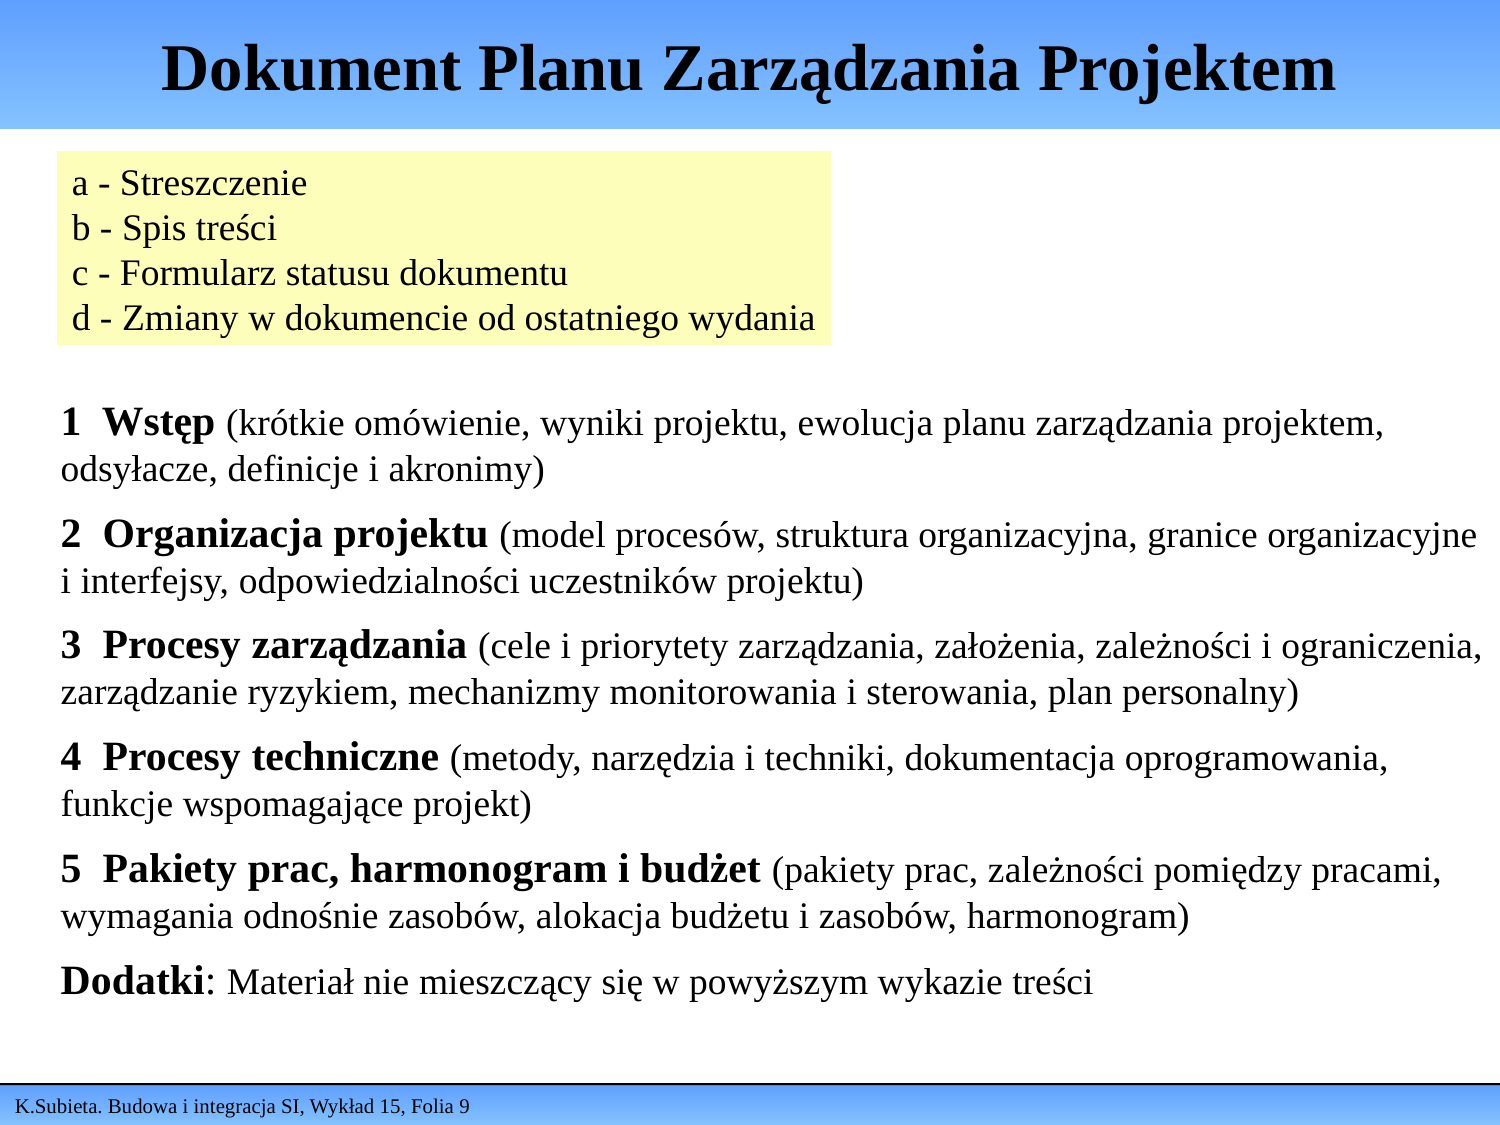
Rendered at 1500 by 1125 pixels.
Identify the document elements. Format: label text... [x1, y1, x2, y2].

text_box 1 Wstęp (krótkie omówienie, wyniki projektu, ewolucja planu zarządzania projektem, odsyłacze, definicje i akronimy) 2 Organizacja projektu (model procesów, struktura organizacyjna, granice organizacyjne i interfejsy, odpowiedzialności uczestników projektu) 3 Procesy zarządzania (cele i priorytety zarządzania, założenia, zależności i ograniczenia, zarządzanie ryzykiem, mechanizmy monitorowania i sterowania, plan personalny) 4 Procesy techniczne (metody, narzędzia i techniki, dokumentacja oprogramowania, funkcje wspomagające projekt) 5 Pakiety prac, harmonogram i budżet (pakiety prac, zależności pomiędzy pracami, wymagania odnośnie zasobów, alokacja budżetu i zasobów, harmonogram) Dodatki: Materiał nie mieszczący się w powyższym wykazie treści [45, 386, 1500, 1010]
title Dokument Planu Zarządzania Projektem [0, 0, 1500, 129]
text_box a - Streszczenie b - Spis treści c - Formularz statusu dokumentu d - Zmiany w dokumencie od ostatniego wydania [57, 151, 832, 346]
